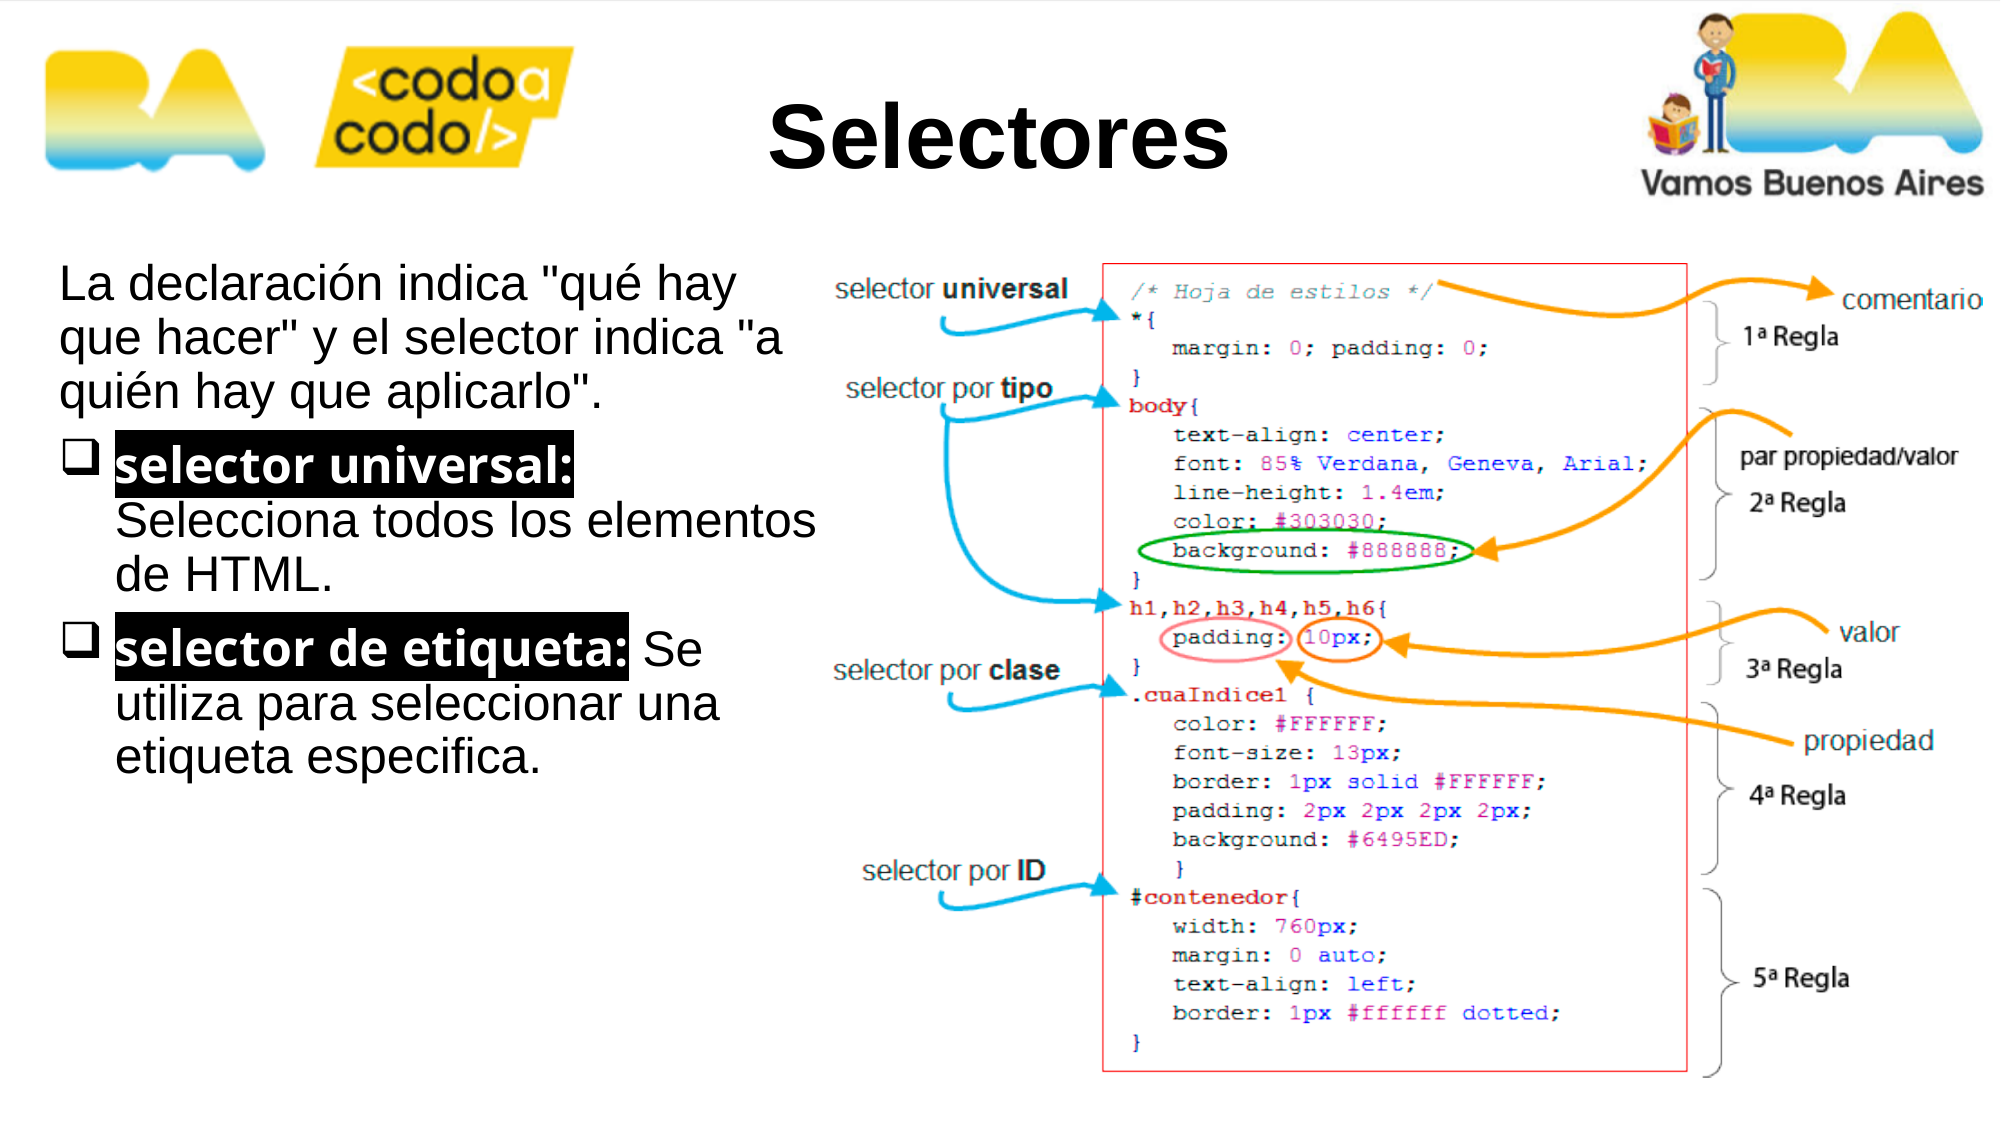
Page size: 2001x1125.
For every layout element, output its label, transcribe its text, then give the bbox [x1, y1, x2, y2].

text_box Selectores [0, 69, 2000, 194]
picture [0, 0, 2001, 1125]
text_box La declaración indica "qué hay que hacer" y el selector indica "a quién hay que aplicarlo". selector universal: Selecciona todos los elementos de HTML. selector de etiqueta: Se utiliza para seleccionar una etiqueta especifica. [43, 249, 834, 876]
